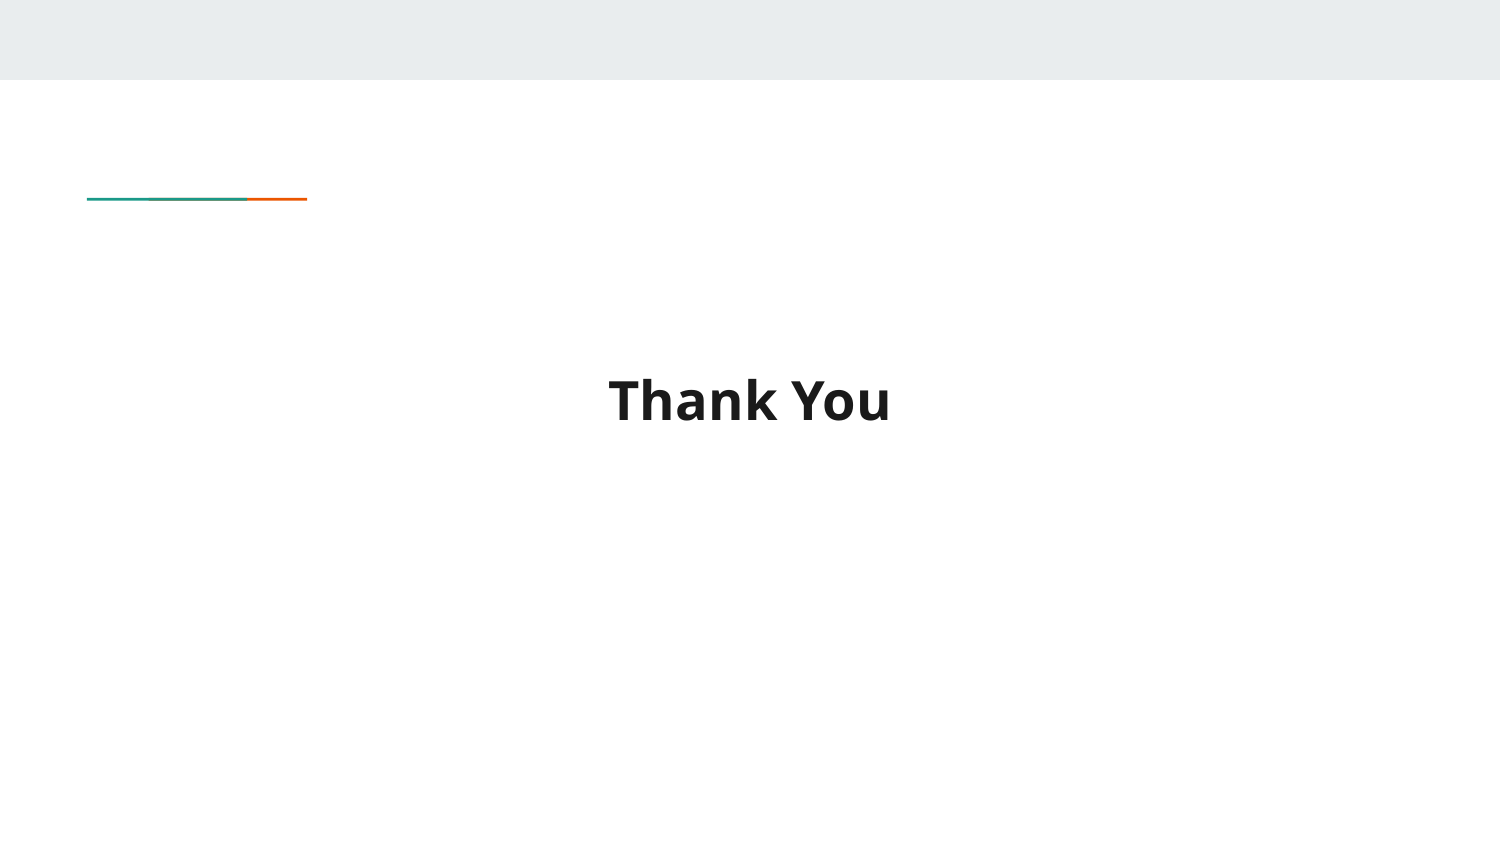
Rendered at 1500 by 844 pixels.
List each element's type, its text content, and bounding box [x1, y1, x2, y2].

list Thank You [119, 341, 1381, 712]
